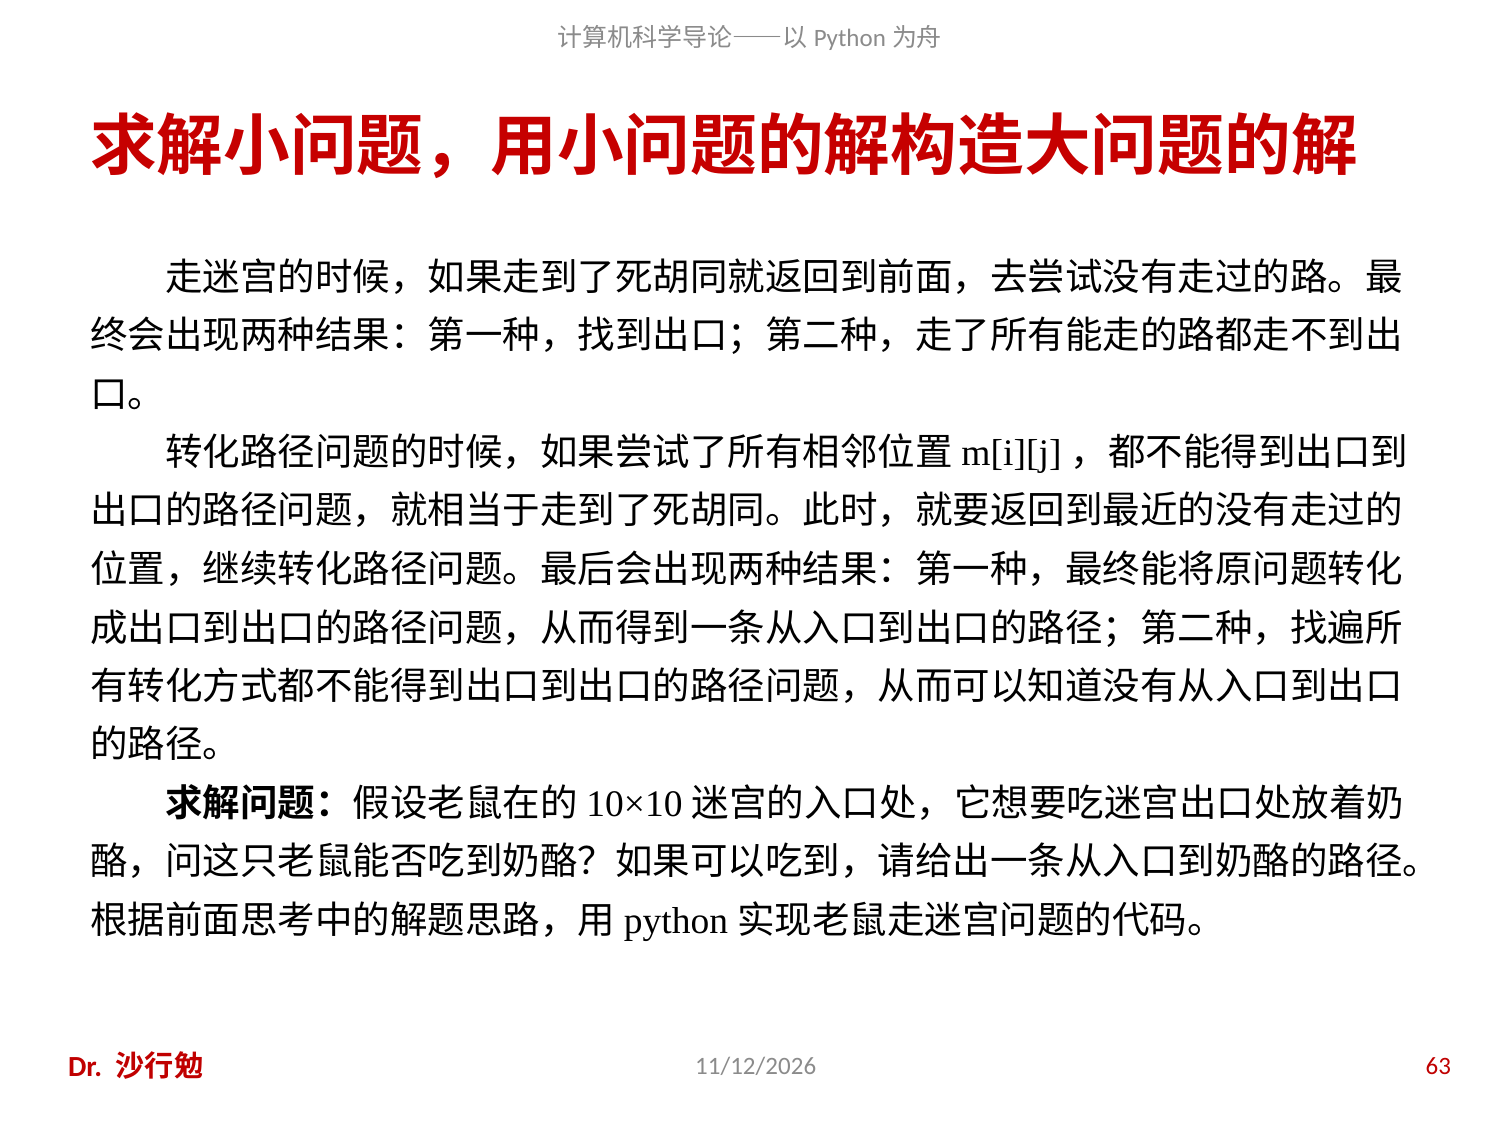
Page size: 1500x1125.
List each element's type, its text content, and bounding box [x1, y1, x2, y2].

list 走迷宫的时候，如果走到了死胡同就返回到前面，去尝试没有走过的路。最终会出现两种结果：第一种，找到出口；第二种，走了所有能走的路都走不到出口。 转化路径问题的时候，如果尝试了所有相邻位置m[i][j]，都不能得到出口到出口的路径问题，就相当于走到了死胡同。此时，就要返回到最近的没有走过的位置，继续转化路径问题。最后会出现两种结果：第一种，最终能将原问题转化成出口到出口的路径问题，从而得到一条从入口到出口的路径；第二种，找遍所有转化方式都不能得到出口到出口的路径问题，从而可以知道没有从入口到出口的路径。 求解问题：假设老鼠在的10×10迷宫的入口处，它想要吃迷宫出口处放着奶酪，问这只老鼠能否吃到奶酪？如果可以吃到，请给出一条从入口到奶酪的路径。根据前面思考中的解题思路，用python实现老鼠走迷宫问题的代码。 [75, 231, 1425, 1005]
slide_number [501, 1035, 1010, 1095]
footer Dr. 沙行勉 [53, 1035, 386, 1095]
slide_number 63 [1116, 1035, 1467, 1095]
title 求解小问题，用小问题的解构造大问题的解 [75, 90, 1425, 195]
